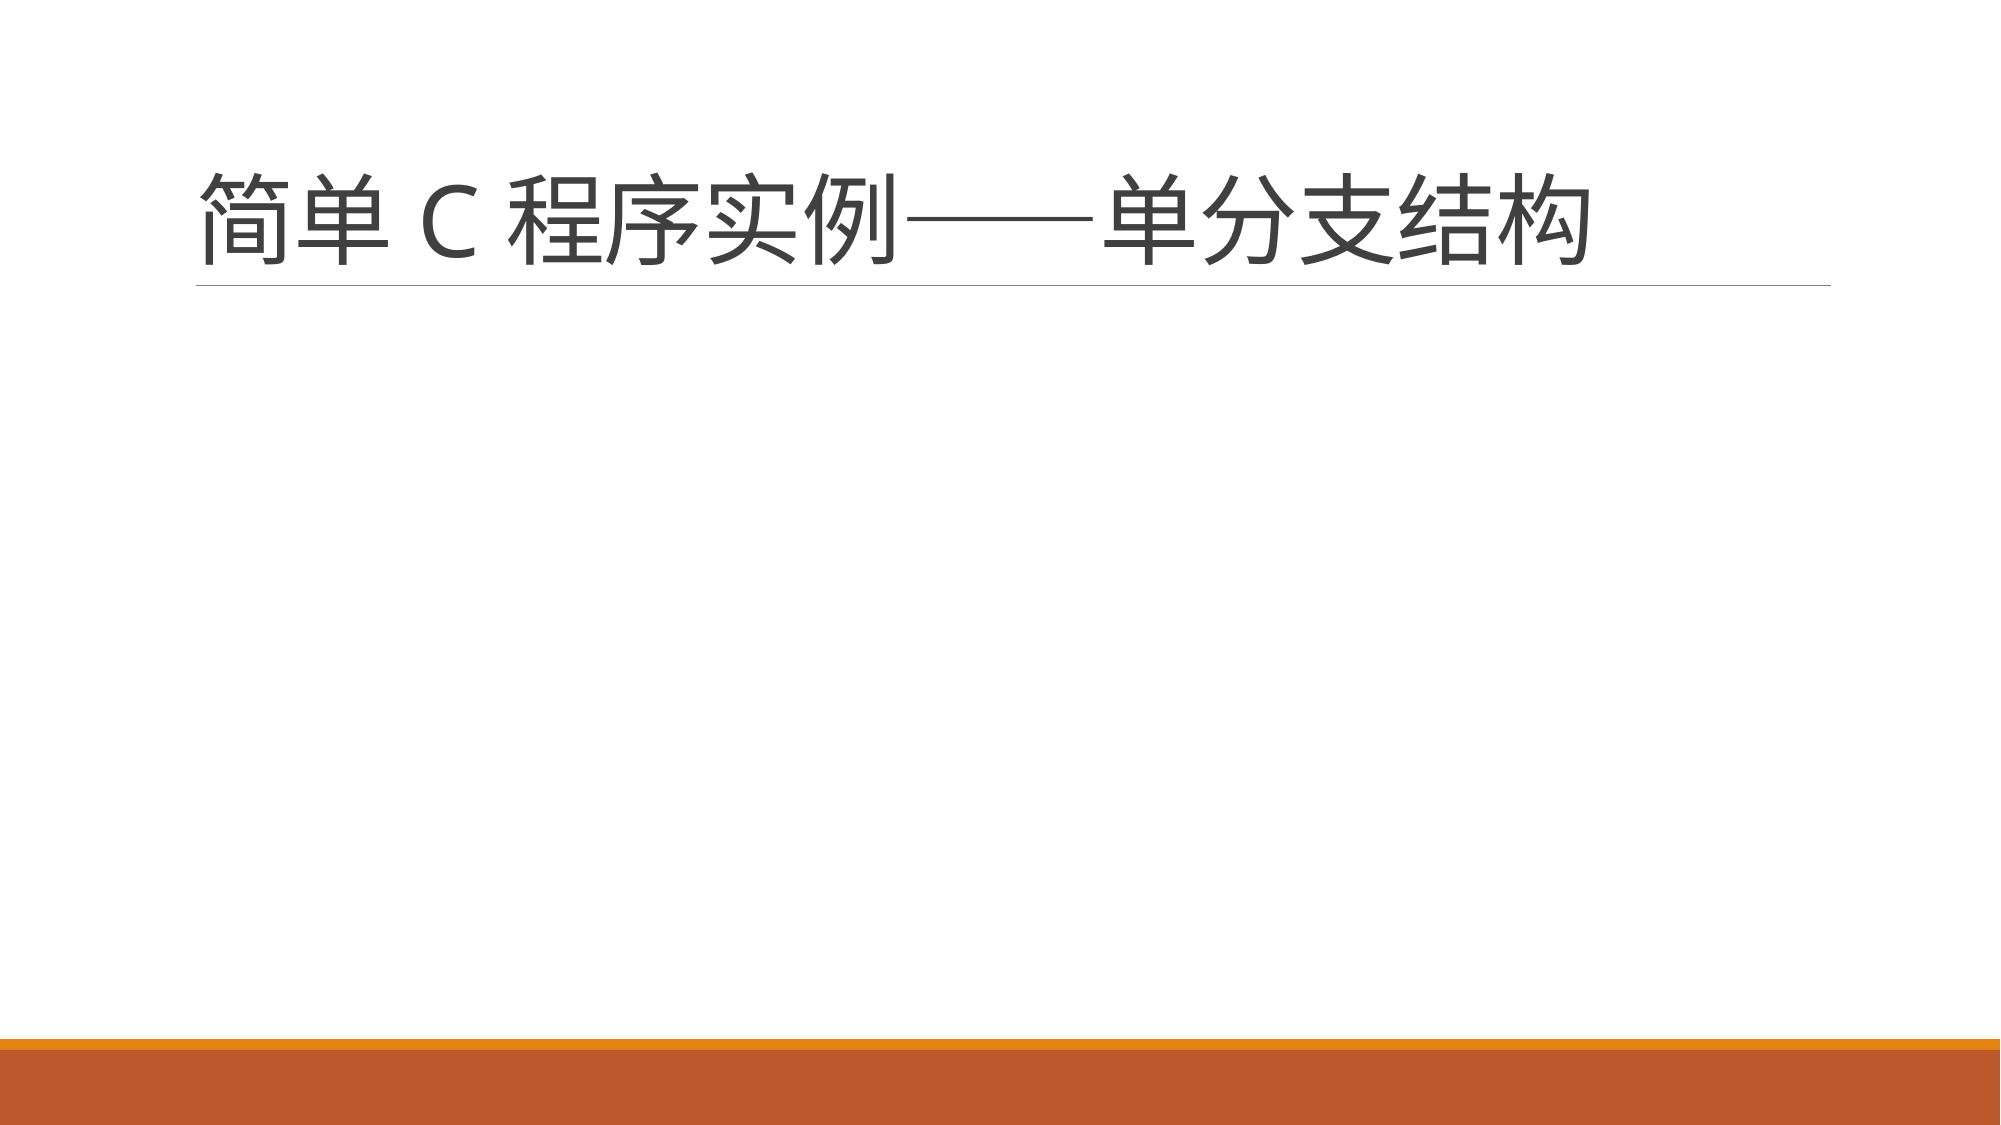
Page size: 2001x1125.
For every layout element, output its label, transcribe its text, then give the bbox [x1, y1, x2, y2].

title 简单C程序实例——单分支结构 [180, 47, 1830, 285]
